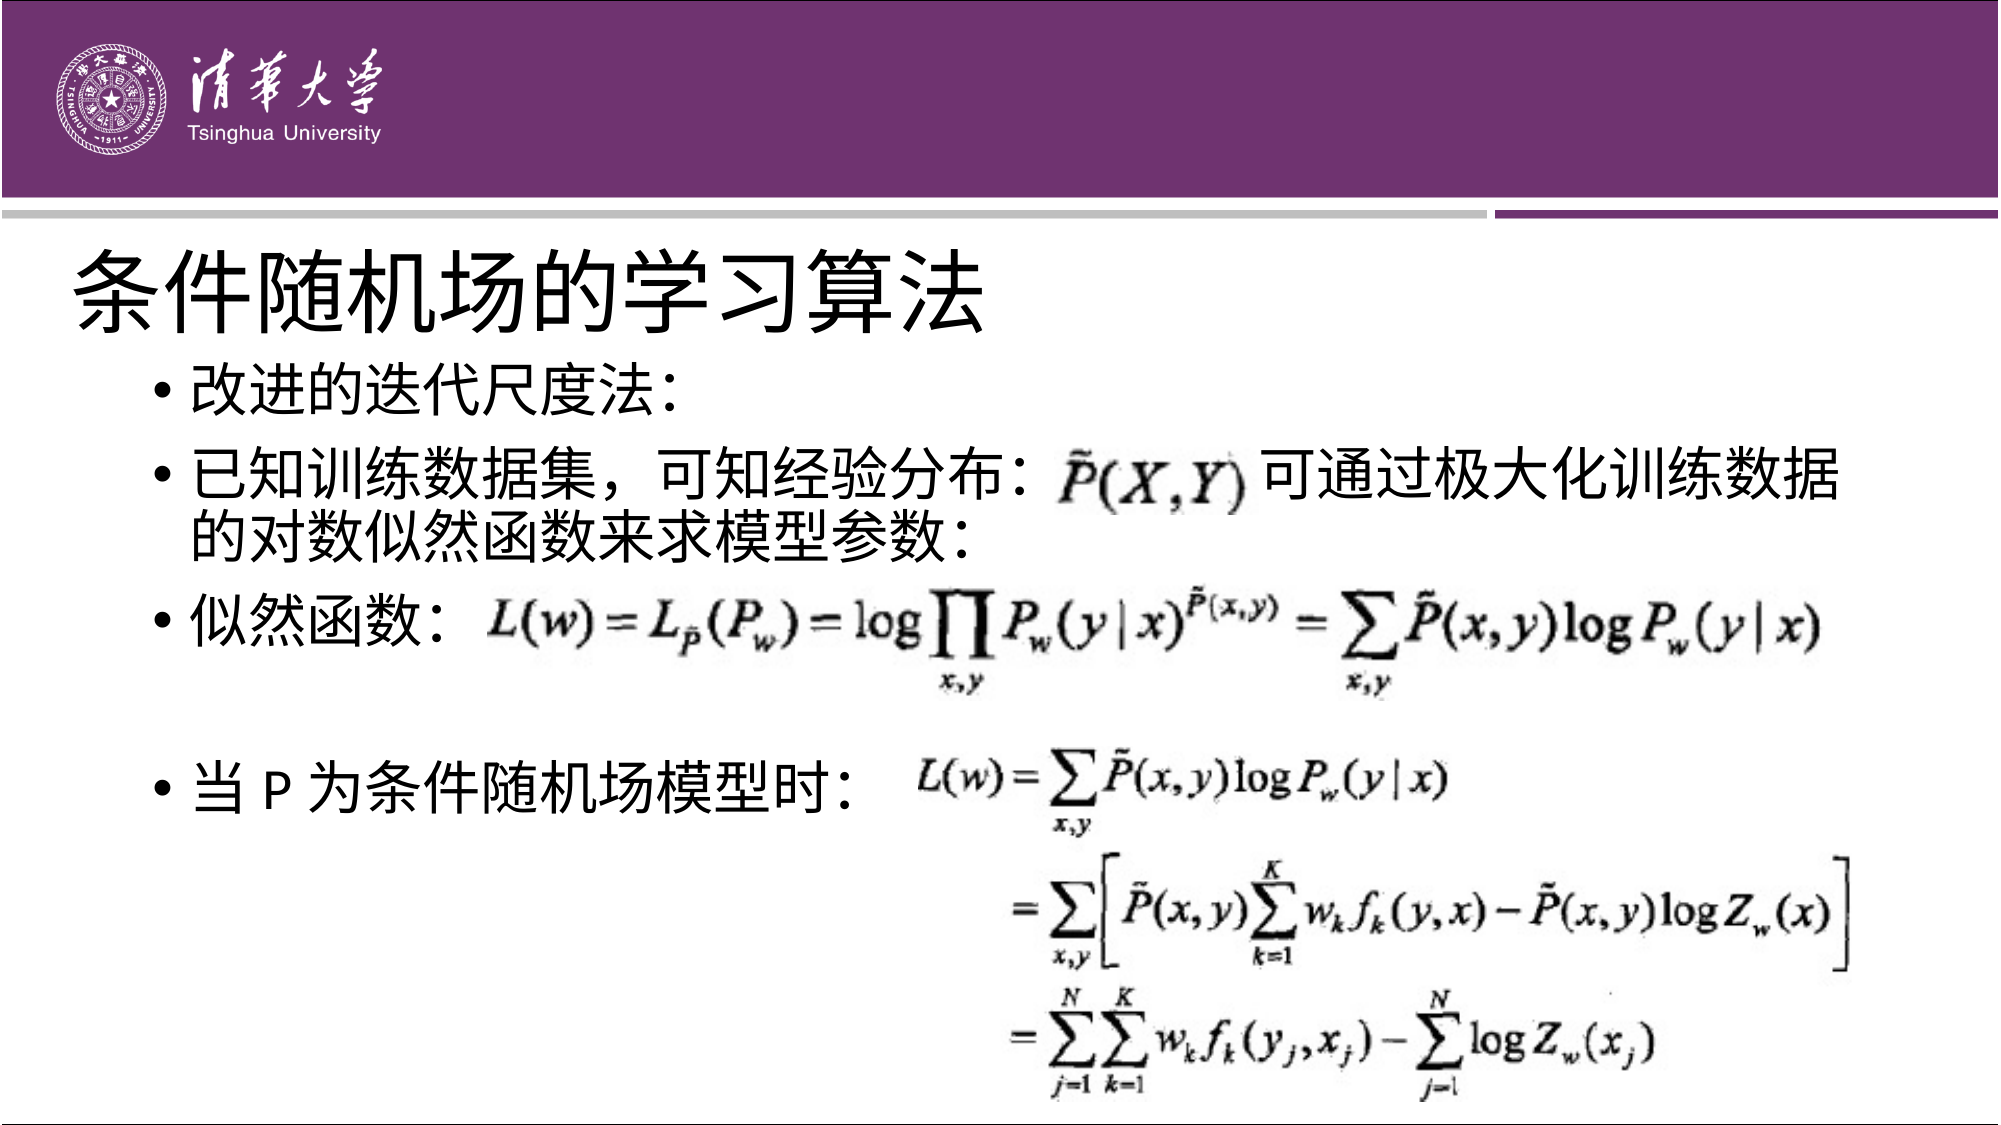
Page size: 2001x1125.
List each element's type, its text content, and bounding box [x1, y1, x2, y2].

picture [2, 0, 1998, 1125]
title 条件随机场的学习算法 [55, 187, 1781, 406]
list 改进的迭代尺度法： 已知训练数据集，可知经验分布： 可通过极大化训练数据的对数似然函数来求模型参数： 似然函数： 当P为条件随机场模型时： [137, 353, 1863, 1068]
